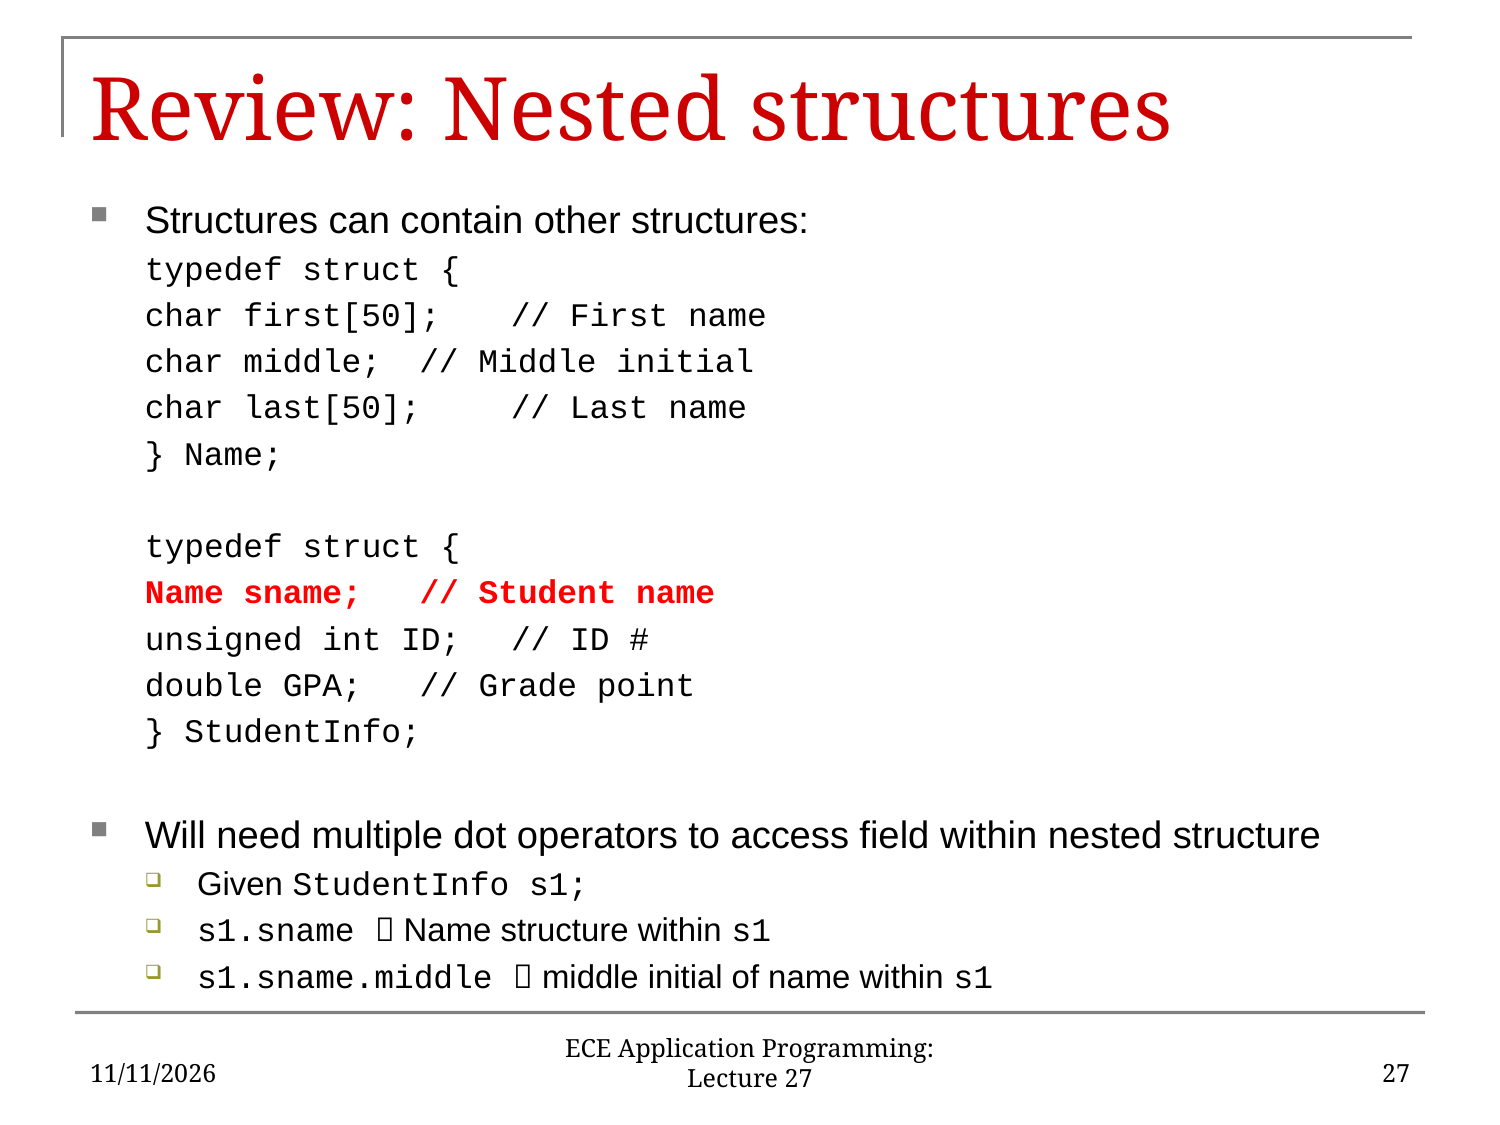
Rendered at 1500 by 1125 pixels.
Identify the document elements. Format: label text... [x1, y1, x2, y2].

title Review: Nested structures [75, 45, 1425, 163]
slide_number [74, 1023, 426, 1100]
list Structures can contain other structures: typedef struct { char first[50]; // First name char middle; // Middle initial char last[50]; // Last name } Name; typedef struct { Name sname; // Student name unsigned int ID; // ID # double GPA; // Grade point } StudentInfo; Will need multiple dot operators to access field within nested structure Given StudentInfo s1; s1.sname  Name structure within s1 s1.sname.middle  middle initial of name within s1 [75, 187, 1425, 1006]
slide_number 27 [1074, 1023, 1426, 1100]
footer ECE Application Programming: Lecture 27 [512, 1024, 988, 1101]
